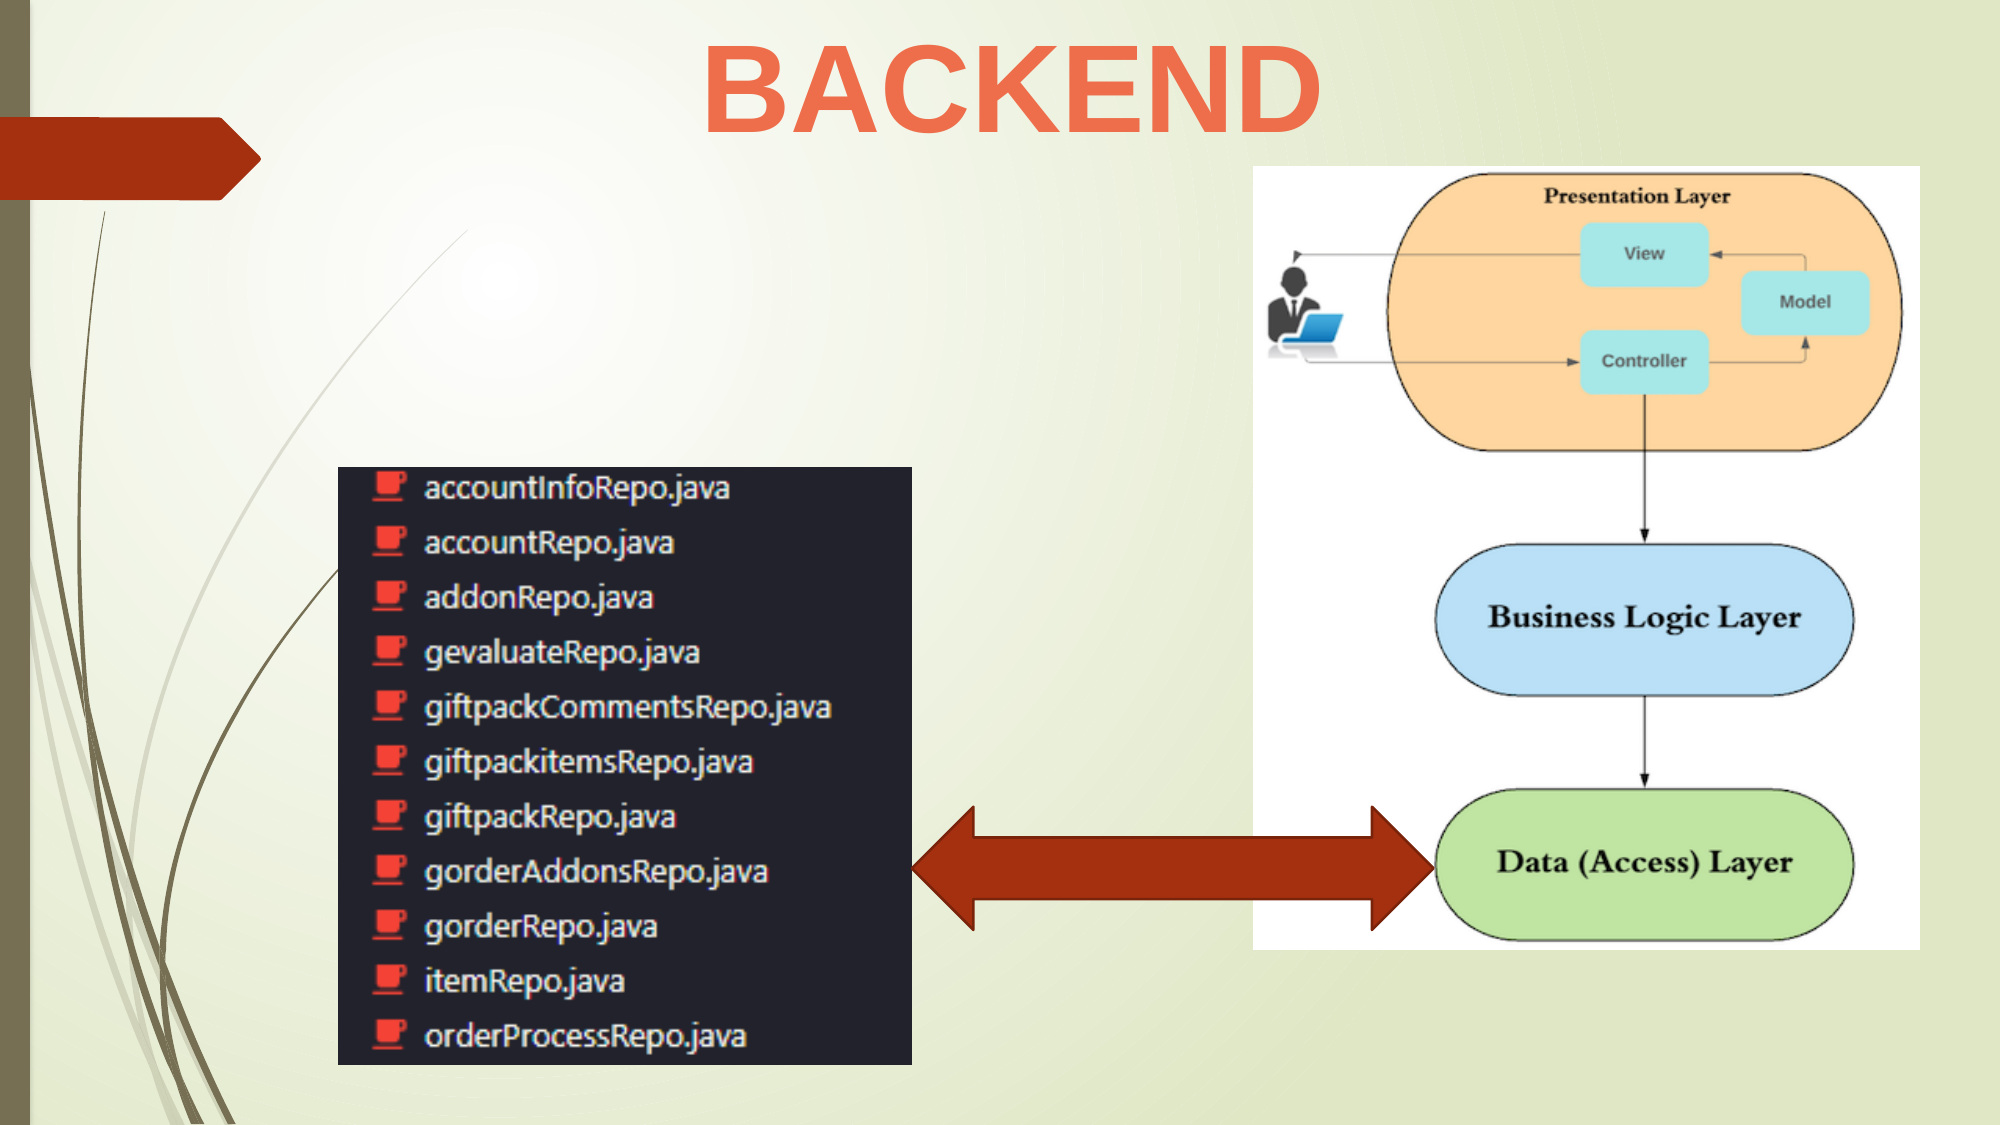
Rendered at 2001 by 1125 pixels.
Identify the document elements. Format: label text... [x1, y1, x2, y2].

text_box BACKEND [25, 0, 2000, 165]
picture [1252, 166, 1921, 950]
picture [338, 466, 912, 1066]
text_box [915, 805, 1248, 932]
